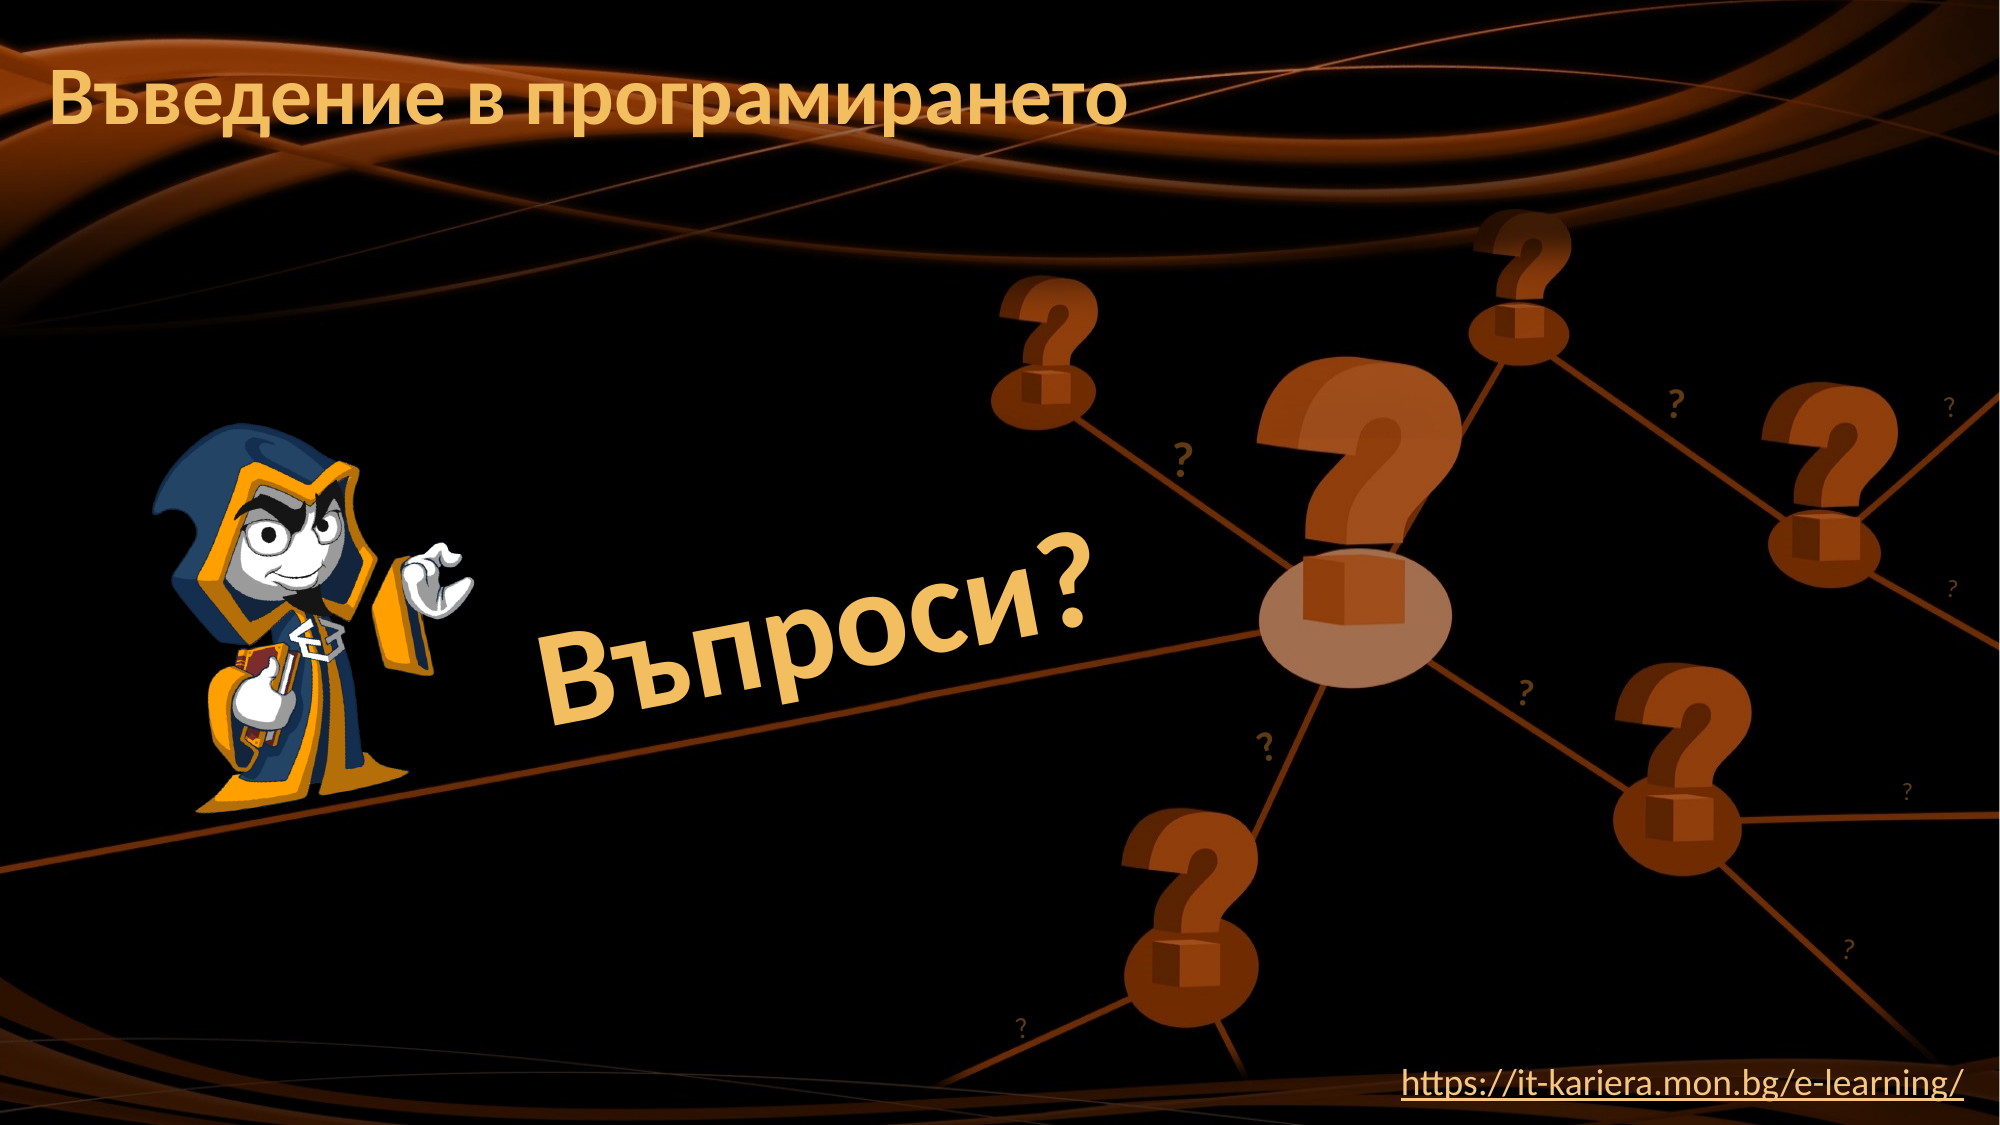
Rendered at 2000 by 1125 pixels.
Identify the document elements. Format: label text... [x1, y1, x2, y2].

list https://it-kariera.mon.bg/e-learning/ [250, 1050, 1971, 1108]
picture [0, 0, 2000, 1125]
title Въведение в програмирането [30, 6, 1971, 189]
